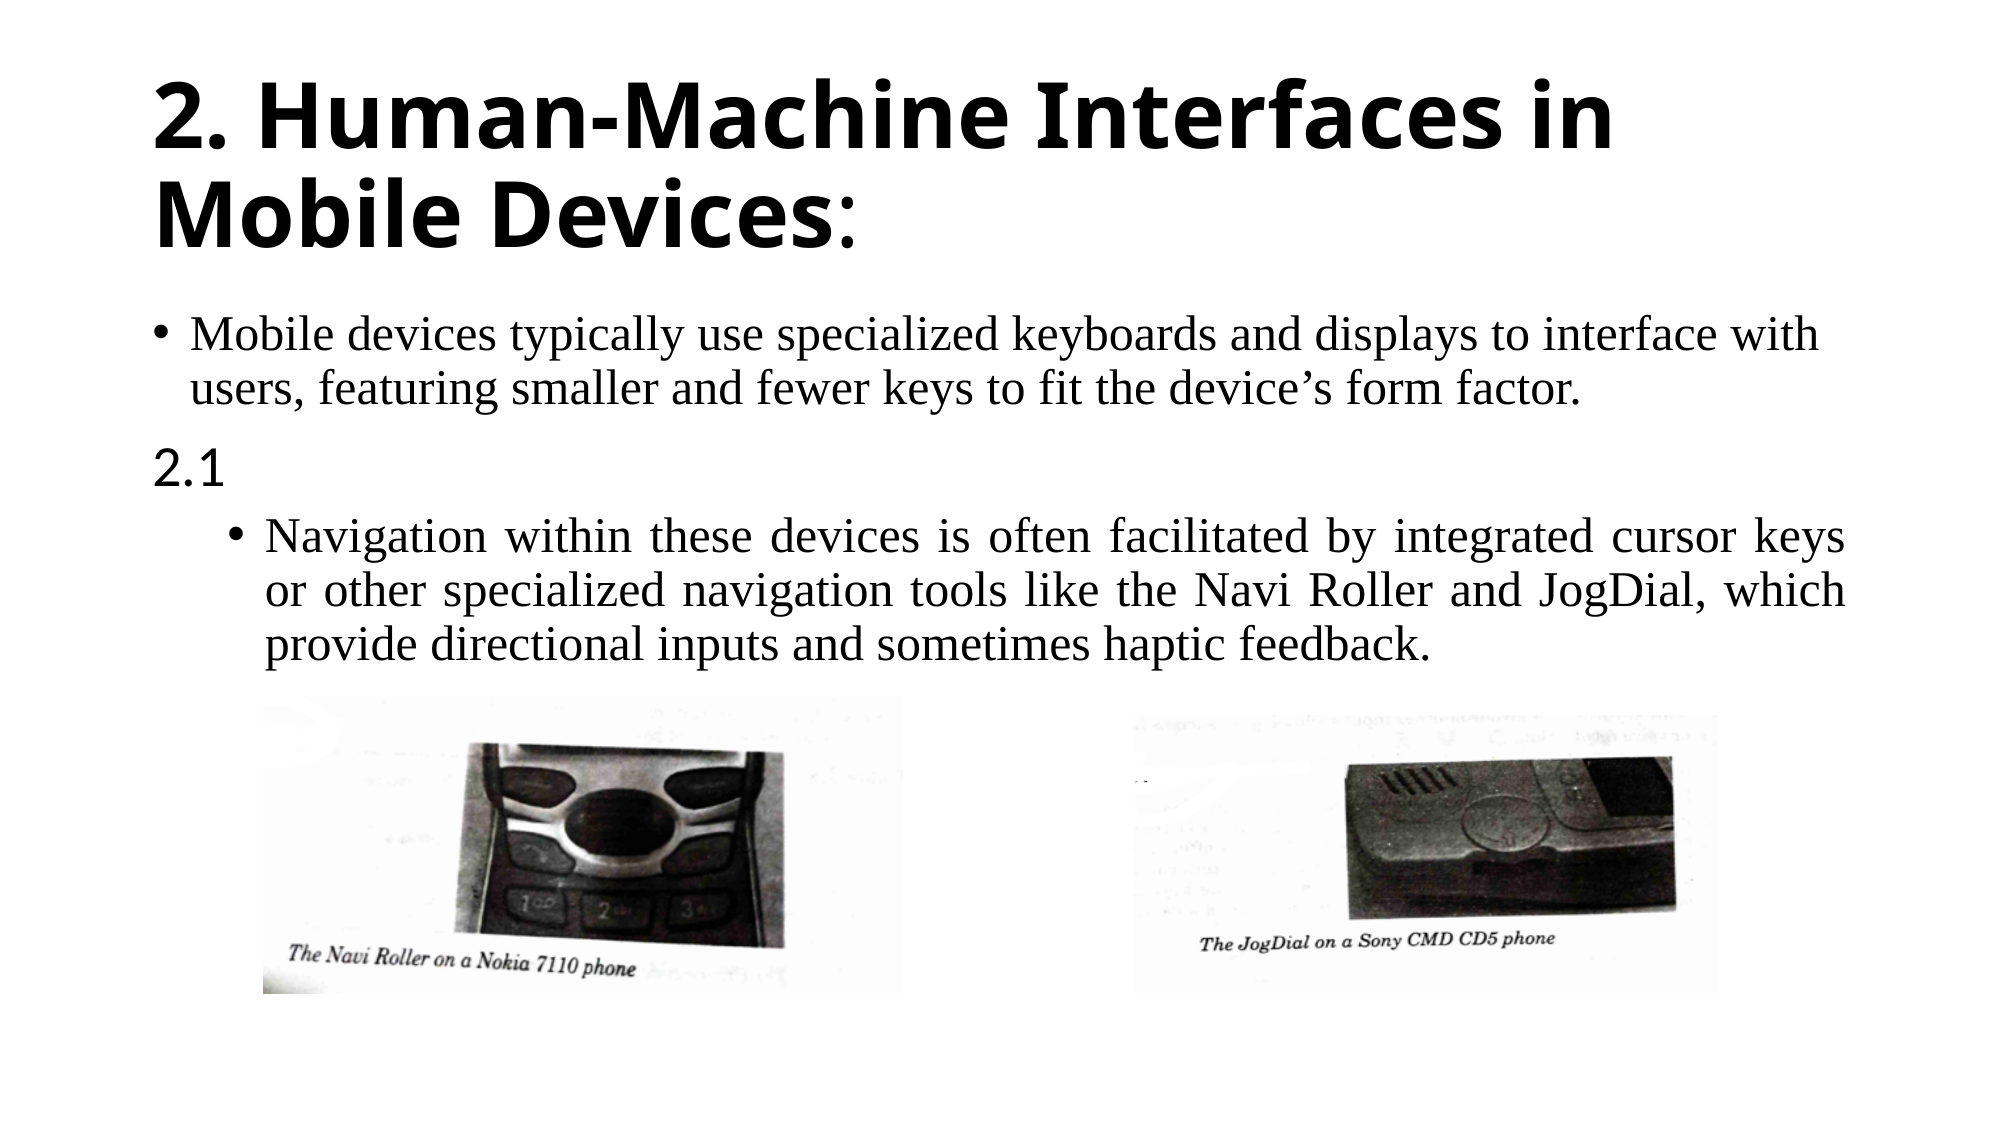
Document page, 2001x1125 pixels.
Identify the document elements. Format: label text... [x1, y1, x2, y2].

picture [1133, 715, 1719, 994]
picture [263, 696, 903, 994]
list Mobile devices typically use specialized keyboards and displays to interface with users, featuring smaller and fewer keys to fit the device’s form factor. 2.1 Navigation within these devices is often facilitated by integrated cursor keys or other specialized navigation tools like the Navi Roller and JogDial, which provide directional inputs and sometimes haptic feedback. [137, 299, 1863, 1014]
title 2. Human-Machine Interfaces in Mobile Devices: [137, 59, 1863, 278]
